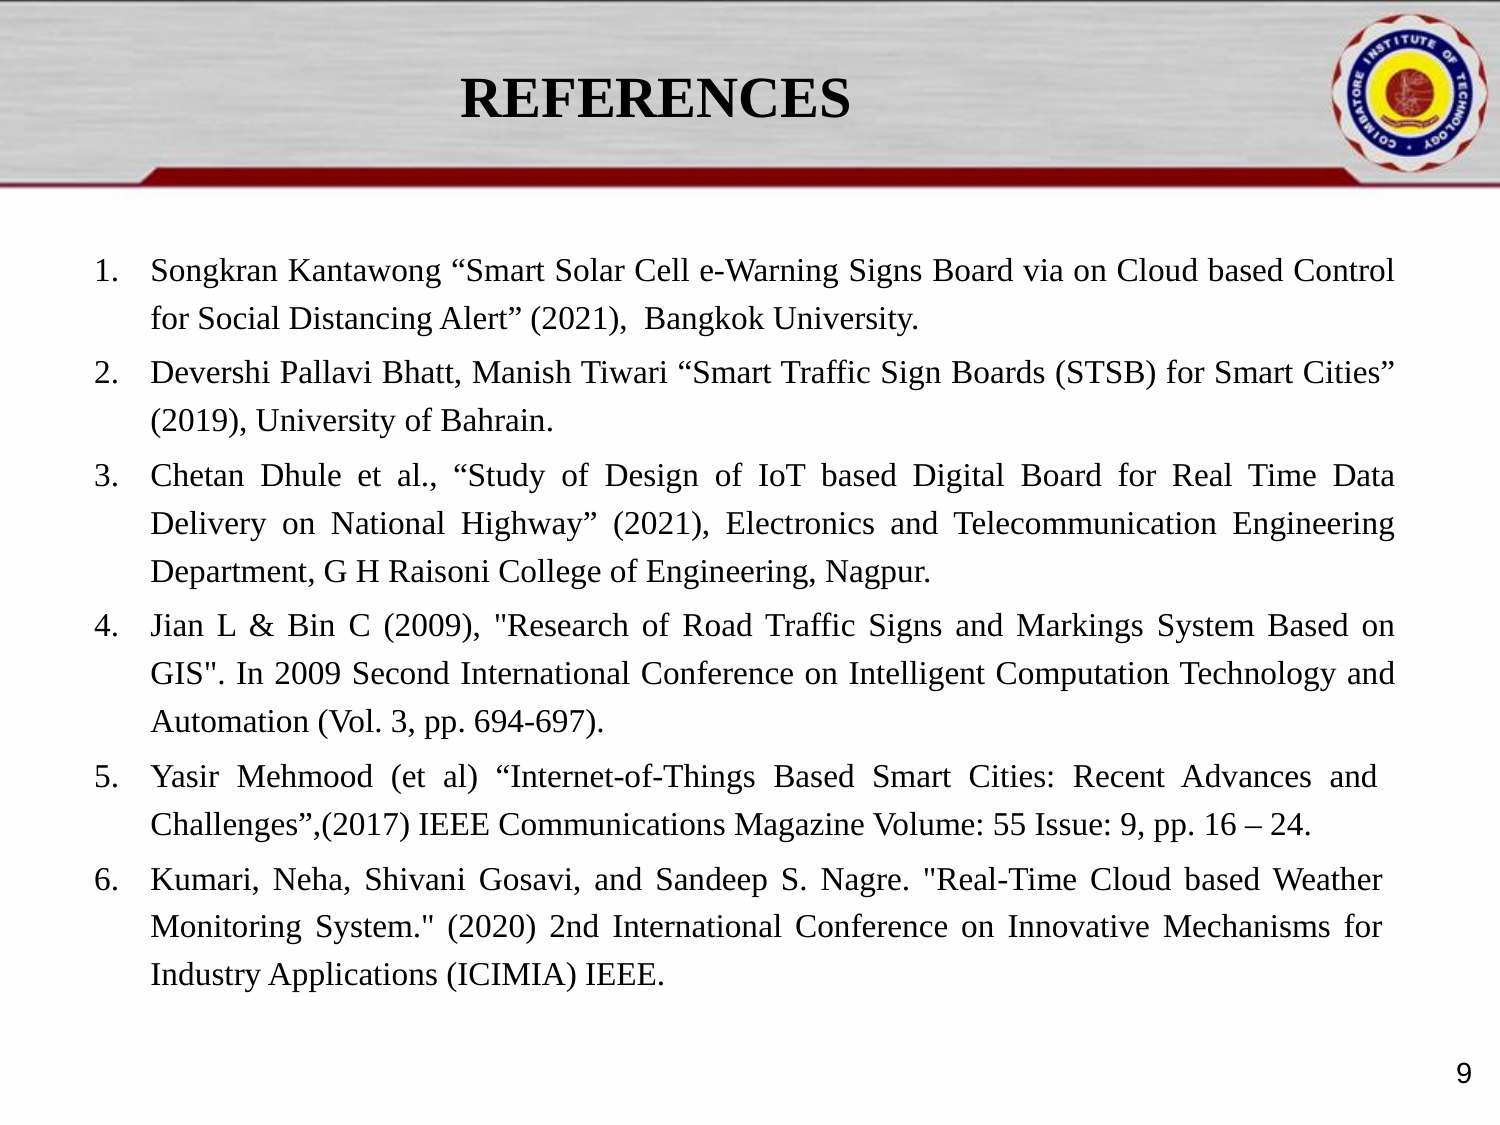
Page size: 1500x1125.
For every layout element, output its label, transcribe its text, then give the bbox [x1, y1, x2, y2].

picture [0, 0, 1500, 1125]
text_box Songkran Kantawong “Smart Solar Cell e-Warning Signs Board via on Cloud based Control for Social Distancing Alert” (2021), Bangkok University. Devershi Pallavi Bhatt, Manish Tiwari “Smart Traffic Sign Boards (STSB) for Smart Cities” (2019), University of Bahrain. Chetan Dhule et al., “Study of Design of IoT based Digital Board for Real Time Data Delivery on National Highway” (2021), Electronics and Telecommunication Engineering Department, G H Raisoni College of Engineering, Nagpur. Jian L & Bin C (2009), "Research of Road Traffic Signs and Markings System Based on GIS". In 2009 Second International Conference on Intelligent Computation Technology and Automation (Vol. 3, pp. 694-697). Yasir Mehmood (et al) “Internet-of-Things Based Smart Cities: Recent Advances and Challenges”,(2017) IEEE Communications Magazine Volume: 55 Issue: 9, pp. 16 – 24. Kumari, Neha, Shivani Gosavi, and Sandeep S. Nagre. "Real-Time Cloud based Weather Monitoring System." (2020) 2nd International Conference on Innovative Mechanisms for Industry Applications (ICIMIA) IEEE. [62, 232, 1413, 1025]
text_box 9 [1137, 1046, 1488, 1125]
title REFERENCES [0, 0, 1313, 188]
